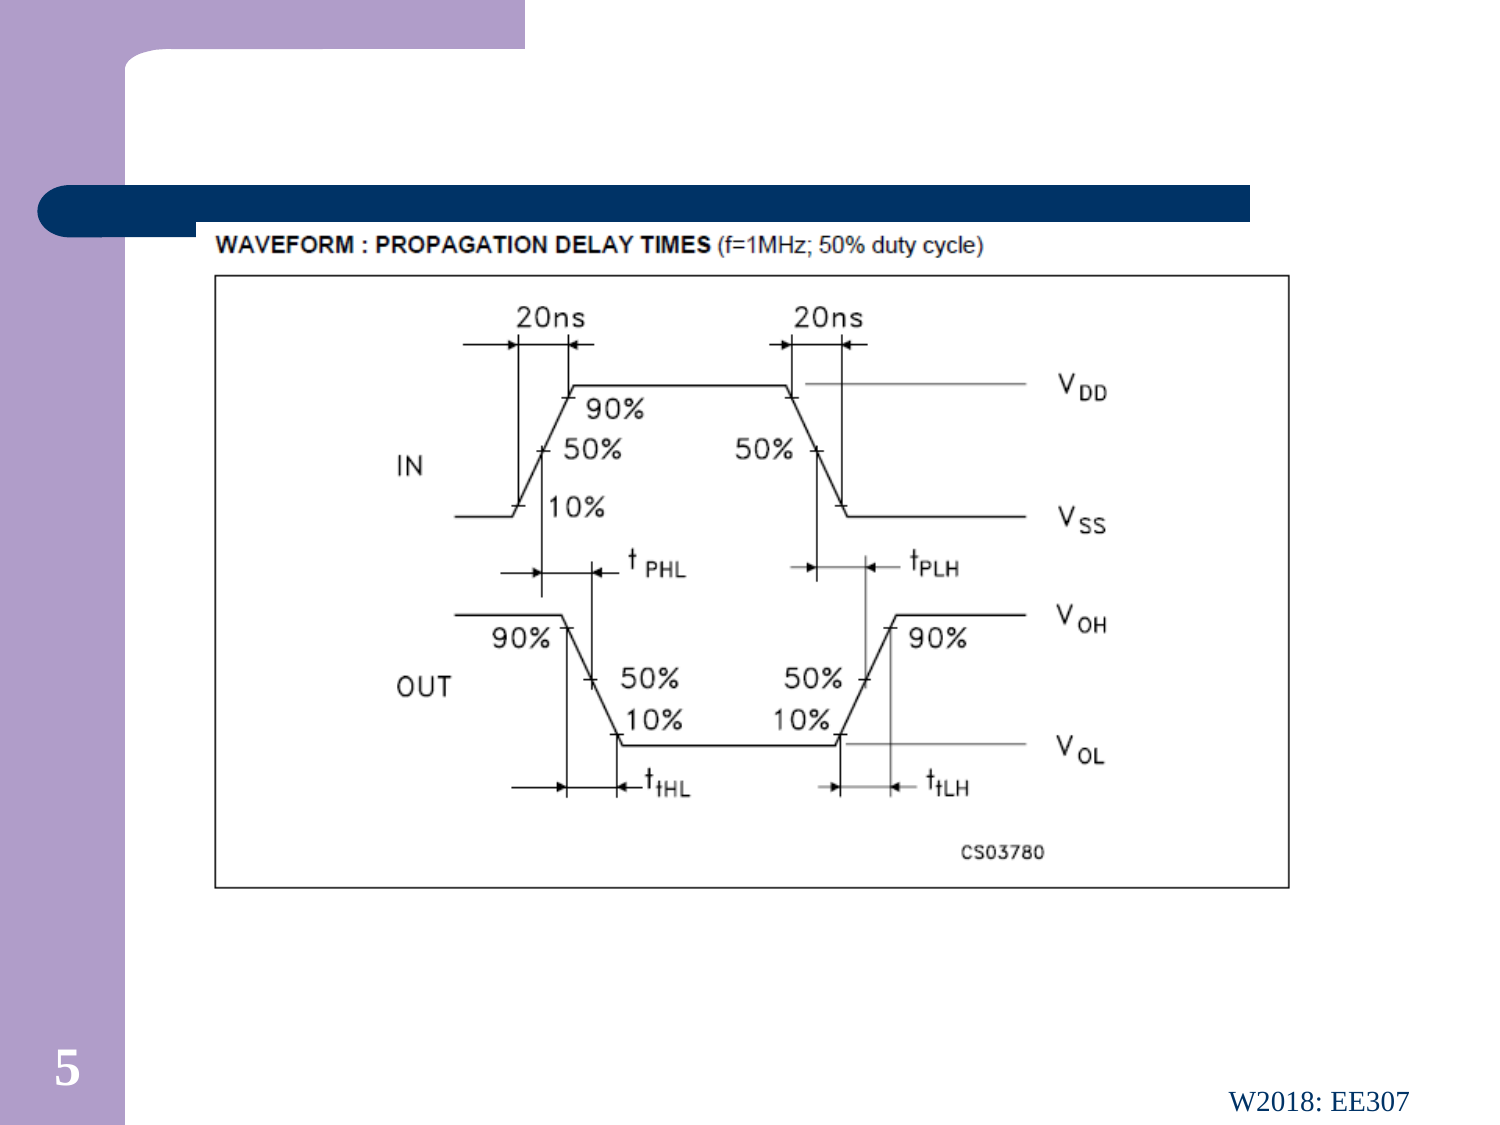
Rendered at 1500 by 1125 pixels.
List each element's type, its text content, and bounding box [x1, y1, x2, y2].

picture [195, 222, 1305, 903]
footer W2018: EE307 [512, 1074, 1426, 1125]
slide_number 5 [0, 1023, 136, 1105]
